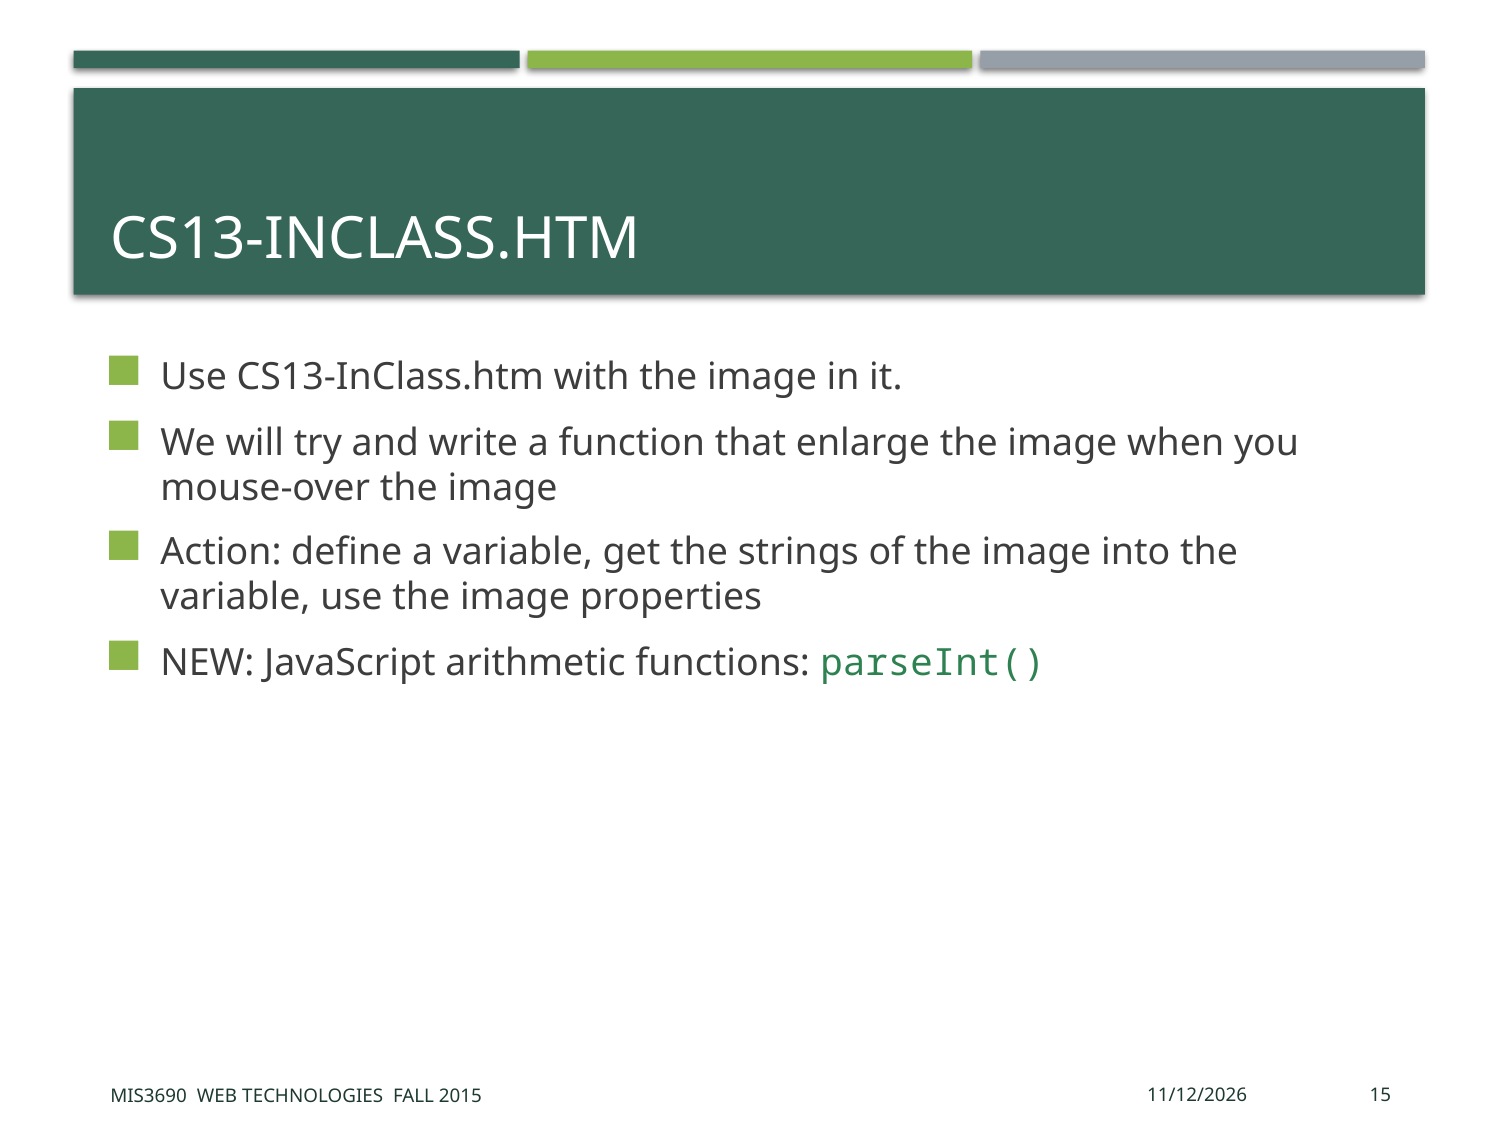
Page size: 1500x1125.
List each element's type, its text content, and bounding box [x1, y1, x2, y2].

slide_number 15 [1279, 1065, 1406, 1125]
title CS13-InClass.htm [95, 99, 1406, 278]
list Use CS13-InClass.htm with the image in it. We will try and write a function that enlarge the image when you mouse-over the image Action: define a variable, get the strings of the image into the variable, use the image properties NEW: JavaScript arithmetic functions: parseInt() [95, 344, 1406, 1038]
footer MIS3690 Web Technologies Fall 2015 [95, 1064, 895, 1125]
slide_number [911, 1065, 1262, 1125]
